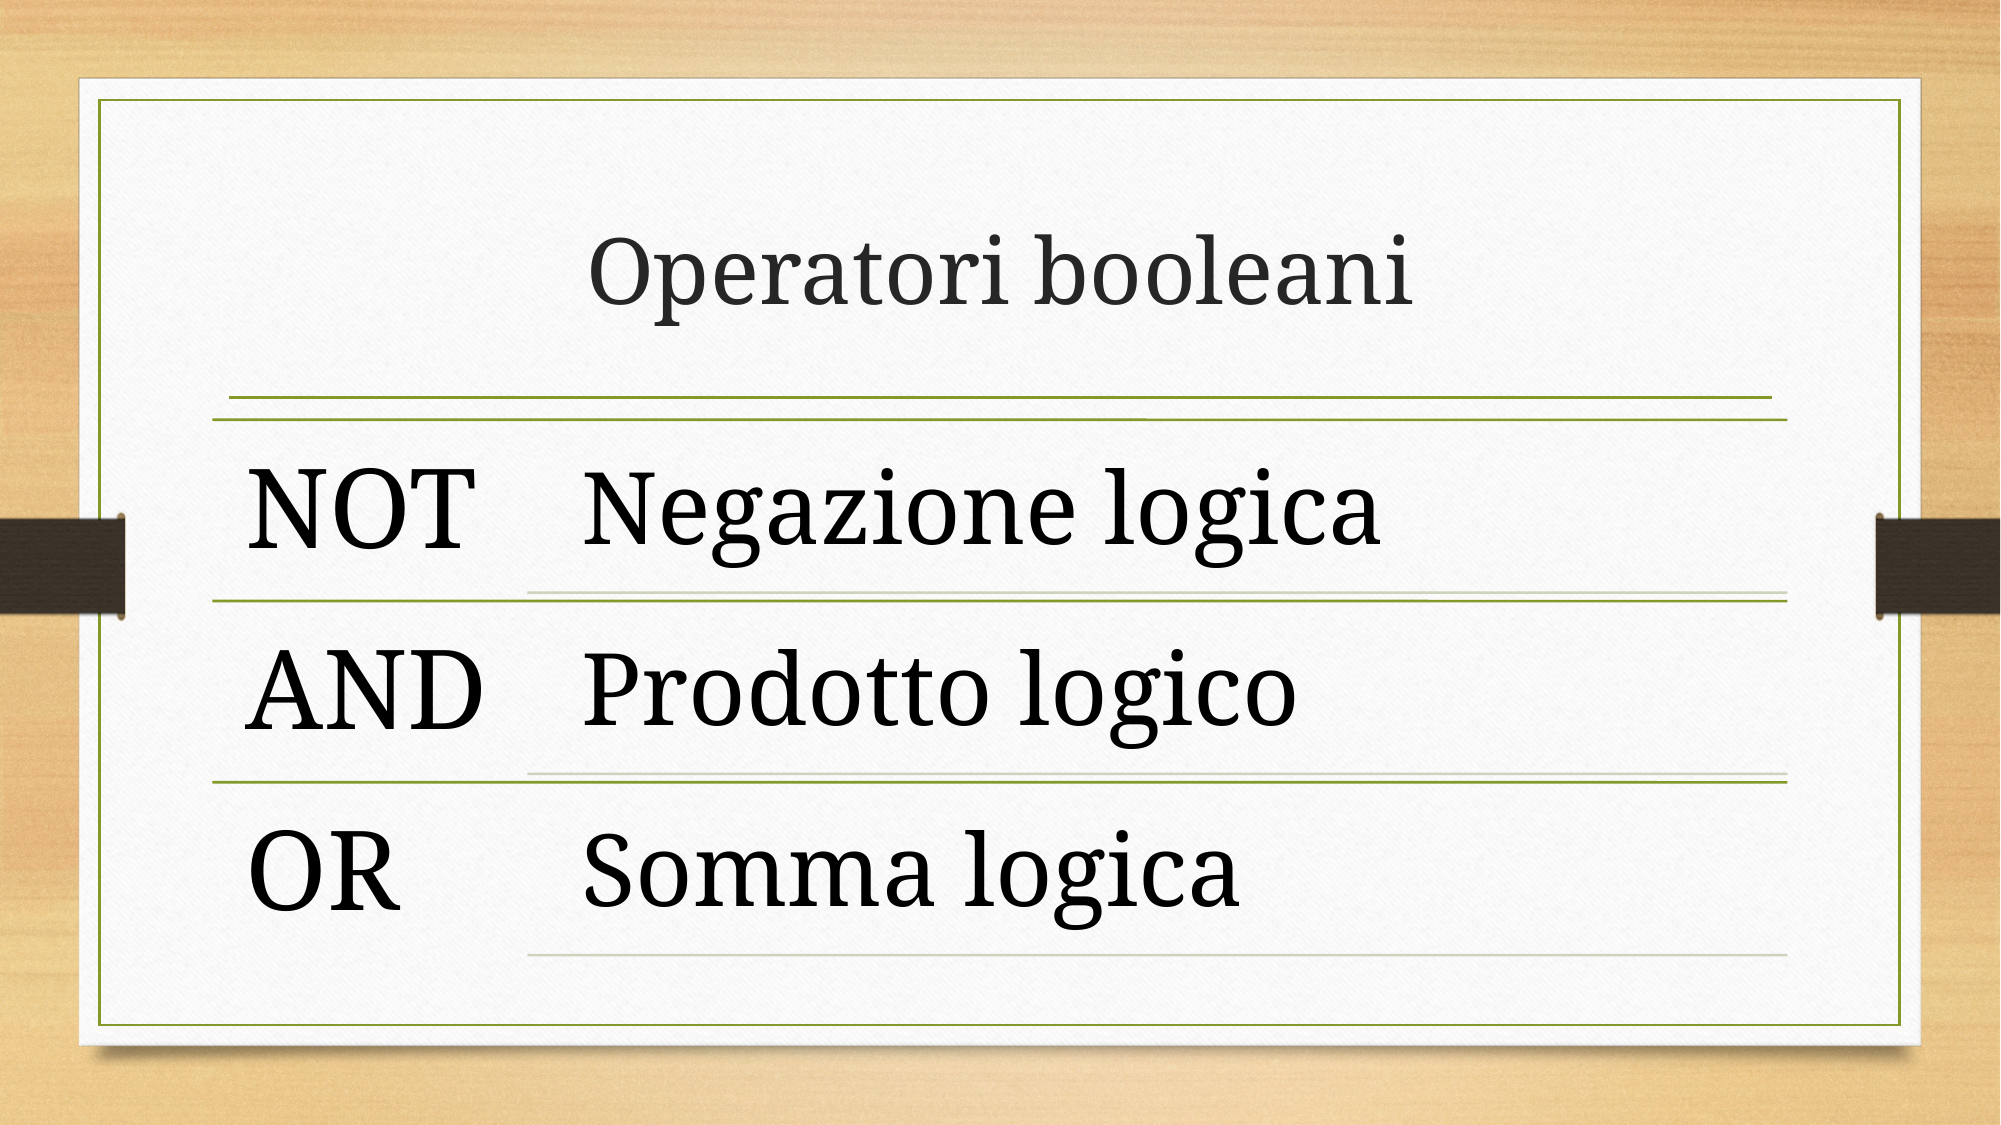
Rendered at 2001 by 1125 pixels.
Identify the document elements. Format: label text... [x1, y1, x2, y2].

picture [0, 0, 2001, 1125]
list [212, 419, 1788, 964]
title Operatori booleani [212, 161, 1788, 375]
